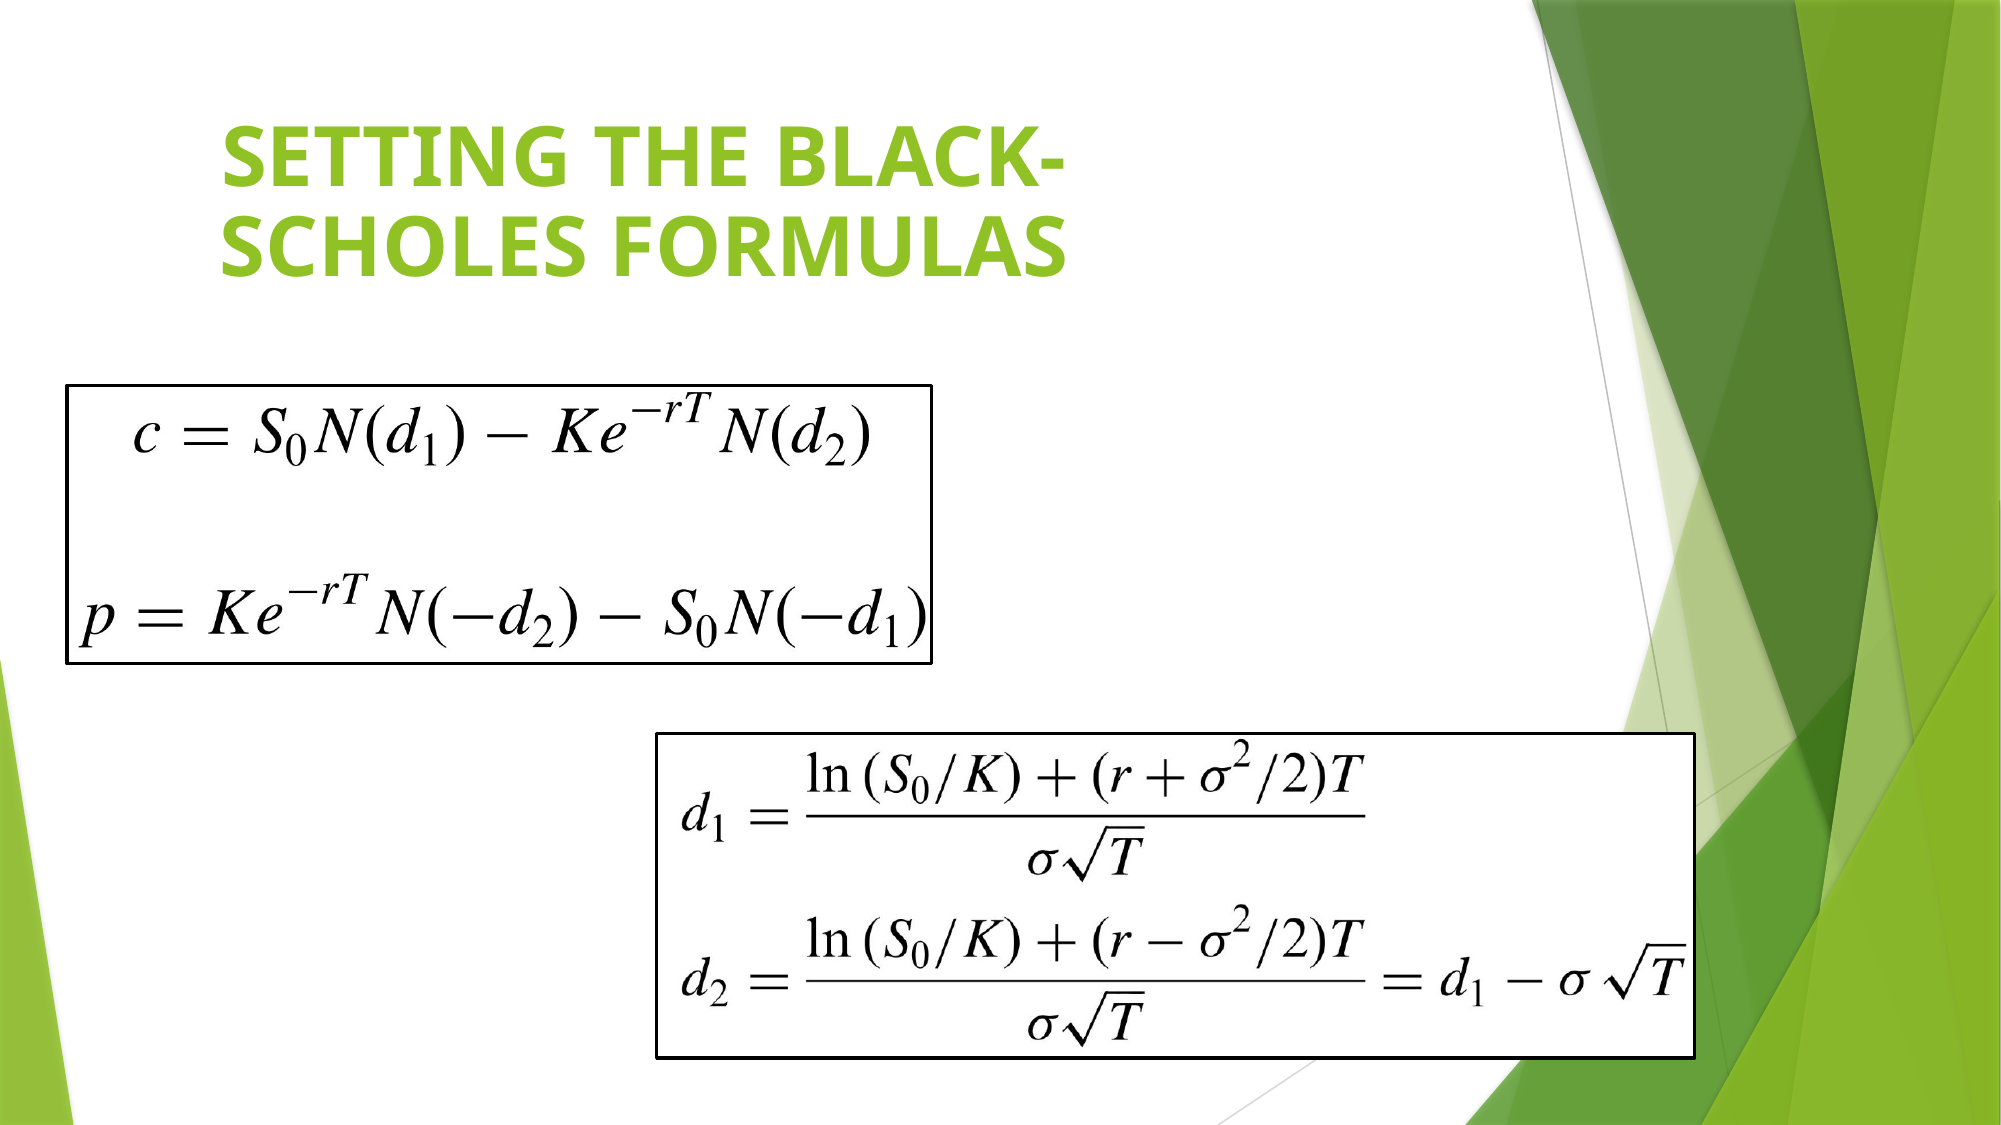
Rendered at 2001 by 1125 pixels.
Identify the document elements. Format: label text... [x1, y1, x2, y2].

text_box SETTING THE BLACK-SCHOLES FORMULAS [36, 96, 1253, 314]
picture [67, 386, 931, 663]
picture [657, 734, 1694, 1057]
